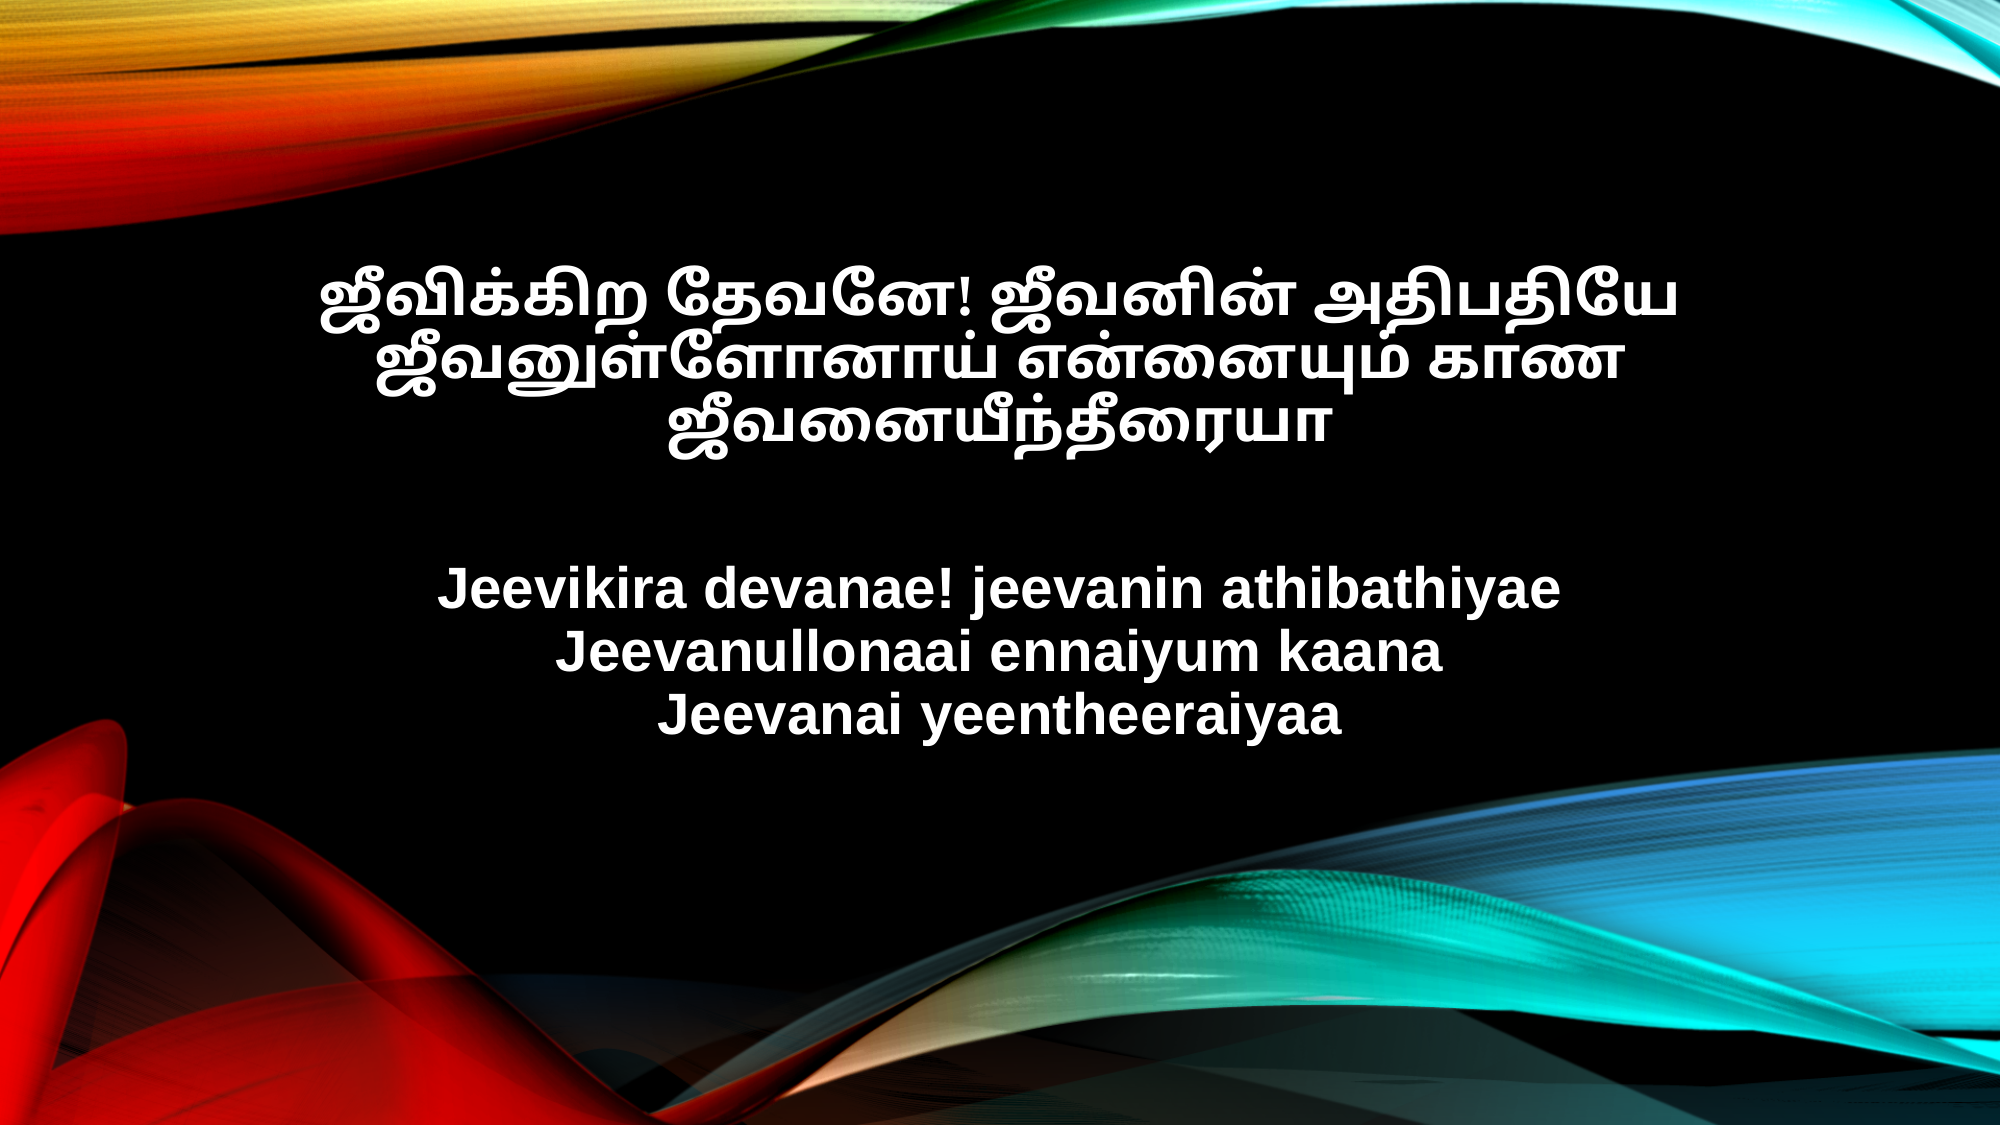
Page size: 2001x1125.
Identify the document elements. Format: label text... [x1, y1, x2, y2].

subtitle ஜீவிக்கிற தேவனே! ஜீவனின் அதிபதியே ஜீவனுள்ளோனாய் என்னையும் காண ஜீவனையீந்தீரையா Jeevikira devanae! jeevanin athibathiyae Jeevanullonaai ennaiyum kaana Jeevanai yeentheeraiyaa [0, 0, 2000, 1125]
